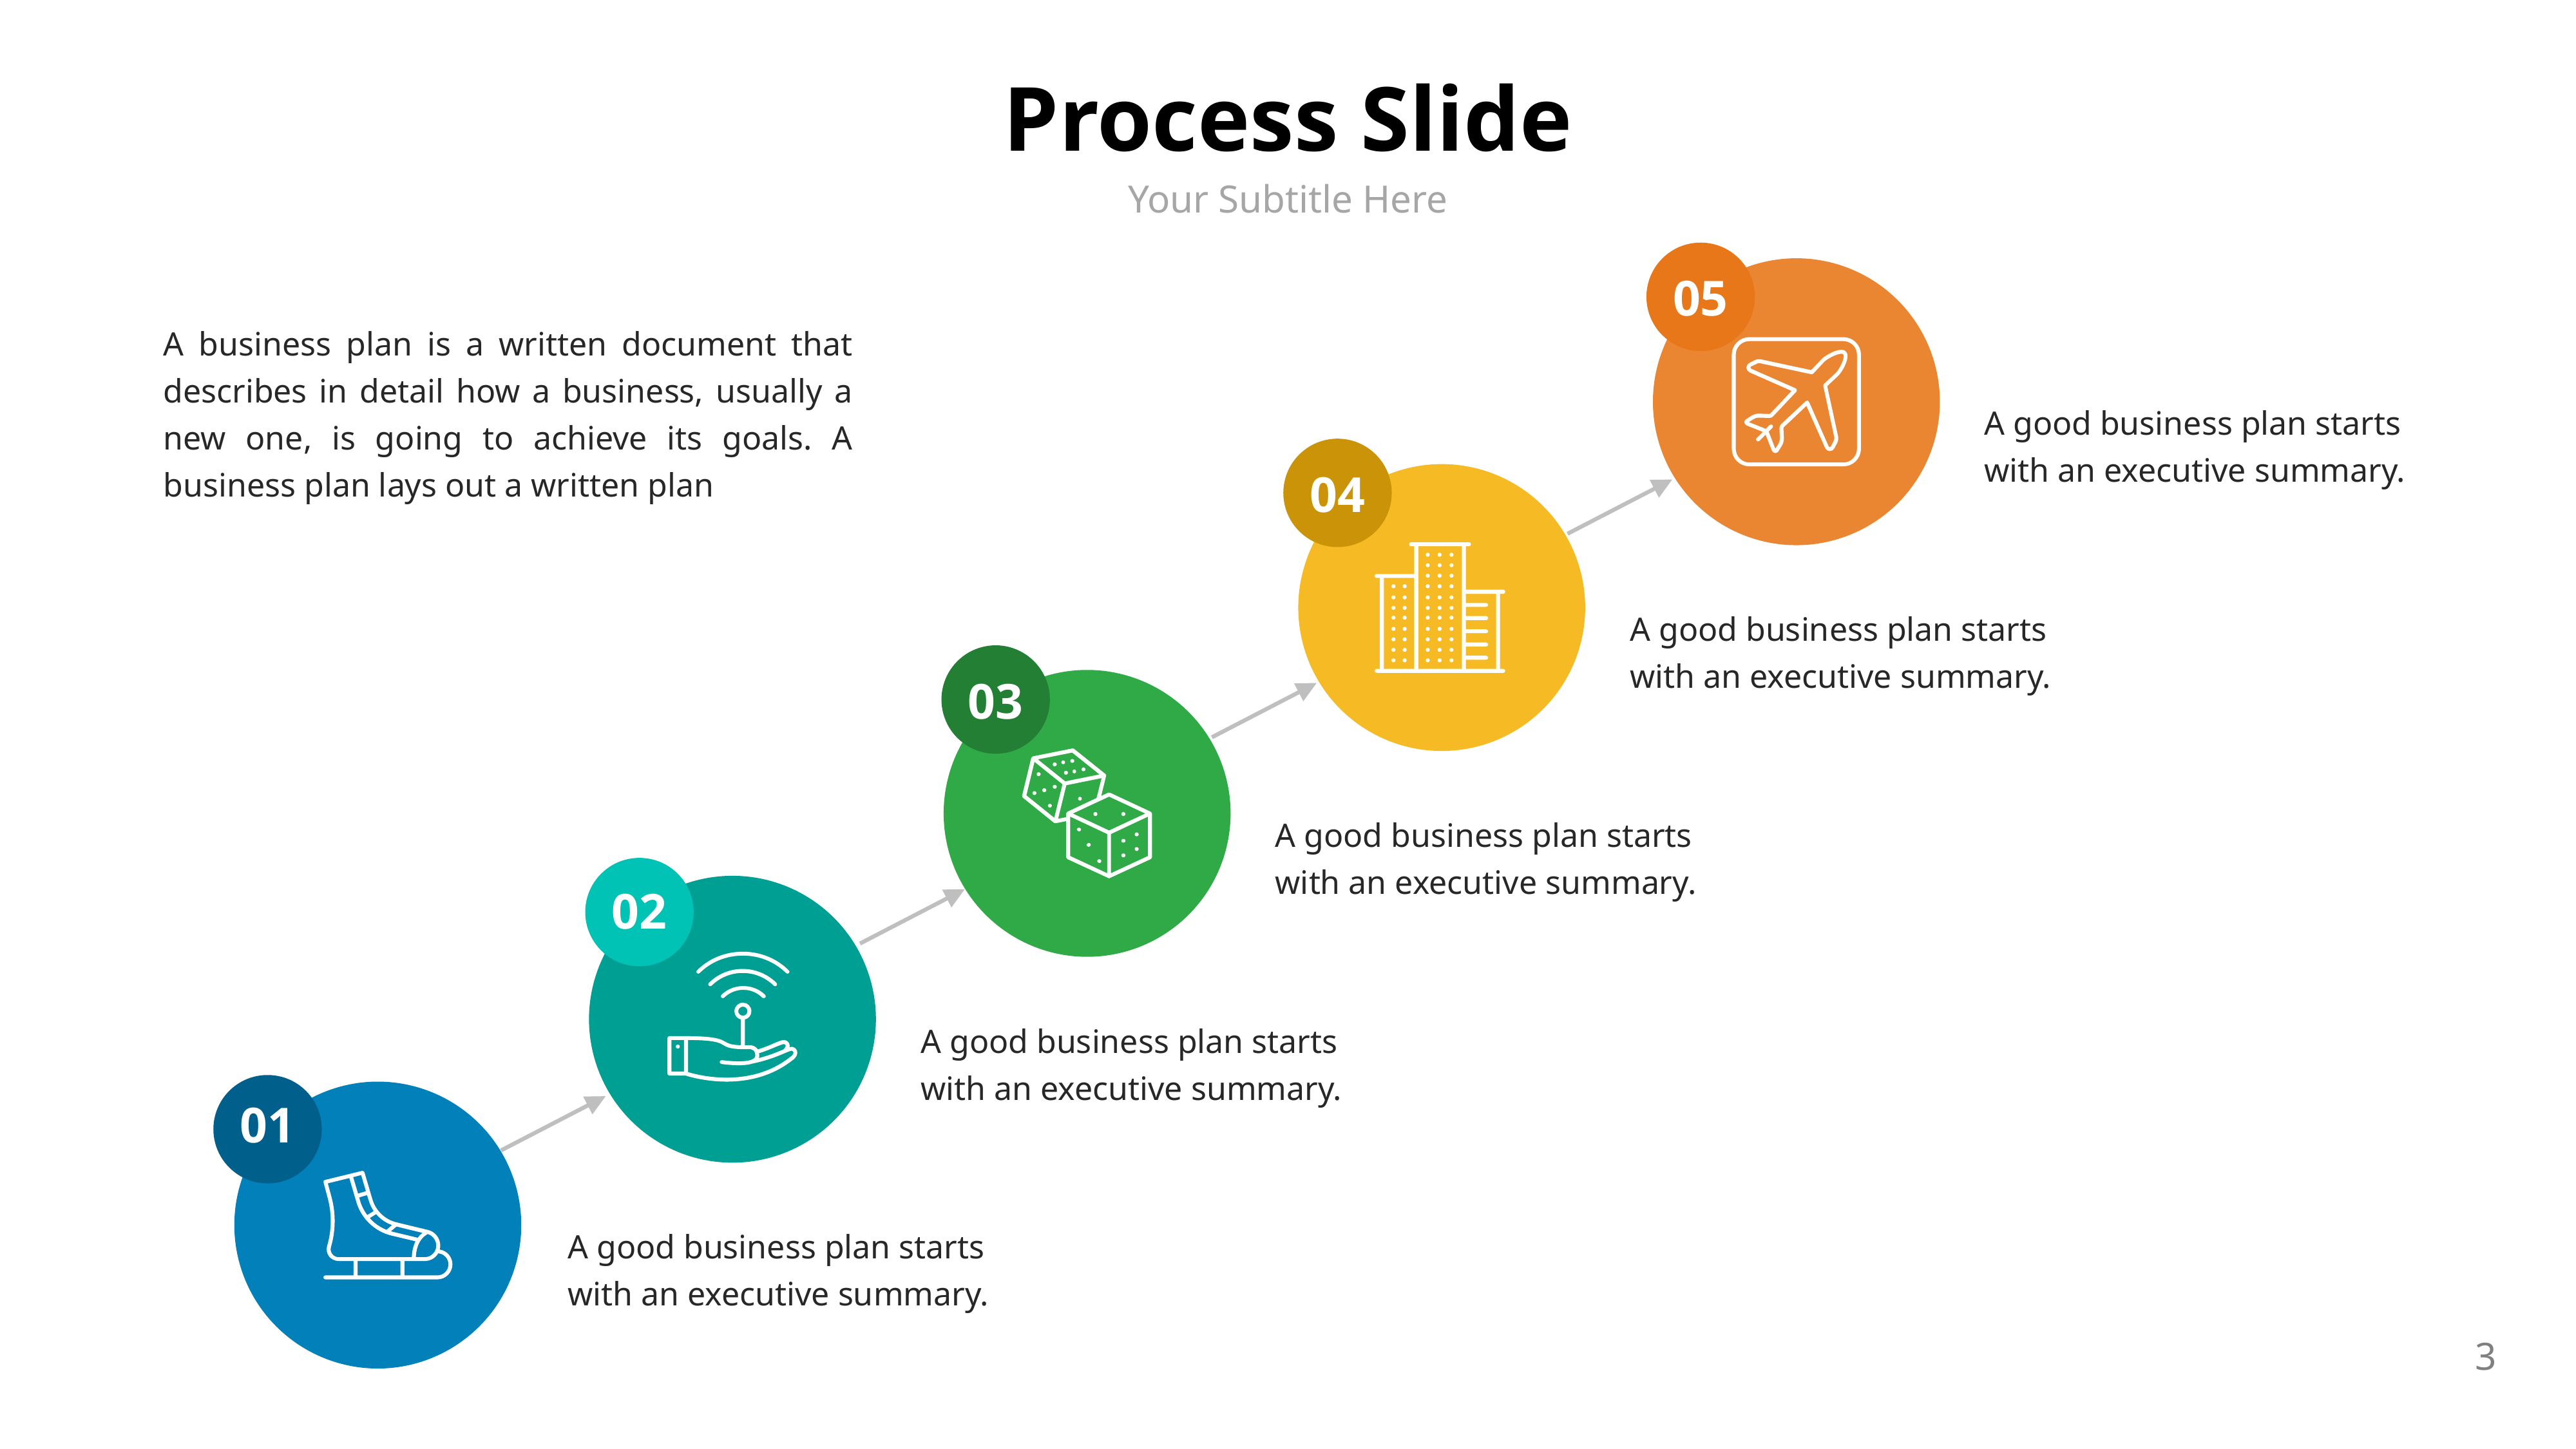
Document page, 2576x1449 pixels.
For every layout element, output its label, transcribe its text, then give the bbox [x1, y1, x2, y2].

text_box [696, 951, 790, 974]
text_box [231, 1074, 305, 1089]
text_box A good business plan starts with an executive summary. [1252, 795, 1769, 913]
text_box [501, 1096, 606, 1151]
text_box [667, 1002, 797, 1082]
text_box 03 [958, 665, 1033, 734]
text_box A good business plan starts with an executive summary. [897, 1001, 1414, 1118]
text_box A good business plan starts with an executive summary. [1961, 383, 2477, 500]
text_box [1646, 242, 1755, 352]
text_box 05 [1663, 262, 1738, 330]
text_box [323, 1171, 453, 1280]
text_box [1375, 542, 1505, 673]
text_box 02 [602, 875, 677, 943]
text_box [720, 986, 766, 998]
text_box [860, 889, 965, 944]
text_box [1297, 464, 1586, 752]
text_box [1652, 258, 1940, 546]
text_box Your Subtitle Here [1118, 170, 1458, 225]
text_box Process Slide [994, 58, 1582, 174]
text_box [584, 857, 694, 967]
text_box 04 [1300, 459, 1375, 527]
text_box [708, 969, 778, 987]
text_box [943, 669, 1231, 958]
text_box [1567, 479, 1672, 534]
text_box [1022, 748, 1152, 878]
text_box 01 [230, 1089, 305, 1157]
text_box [1212, 683, 1317, 737]
text_box [588, 875, 877, 1163]
text_box [234, 1081, 522, 1369]
text_box A good business plan starts with an executive summary. [544, 1206, 1061, 1324]
text_box A business plan is a written document that describes in detail how a business, usually a new one, is going to achieve its goals. A business plan lays out a written plan [140, 304, 876, 515]
text_box [1732, 337, 1861, 467]
text_box [213, 1090, 323, 1184]
text_box [1283, 438, 1393, 548]
text_box A good business plan starts with an executive summary. [1607, 589, 2123, 706]
text_box [940, 645, 1051, 754]
